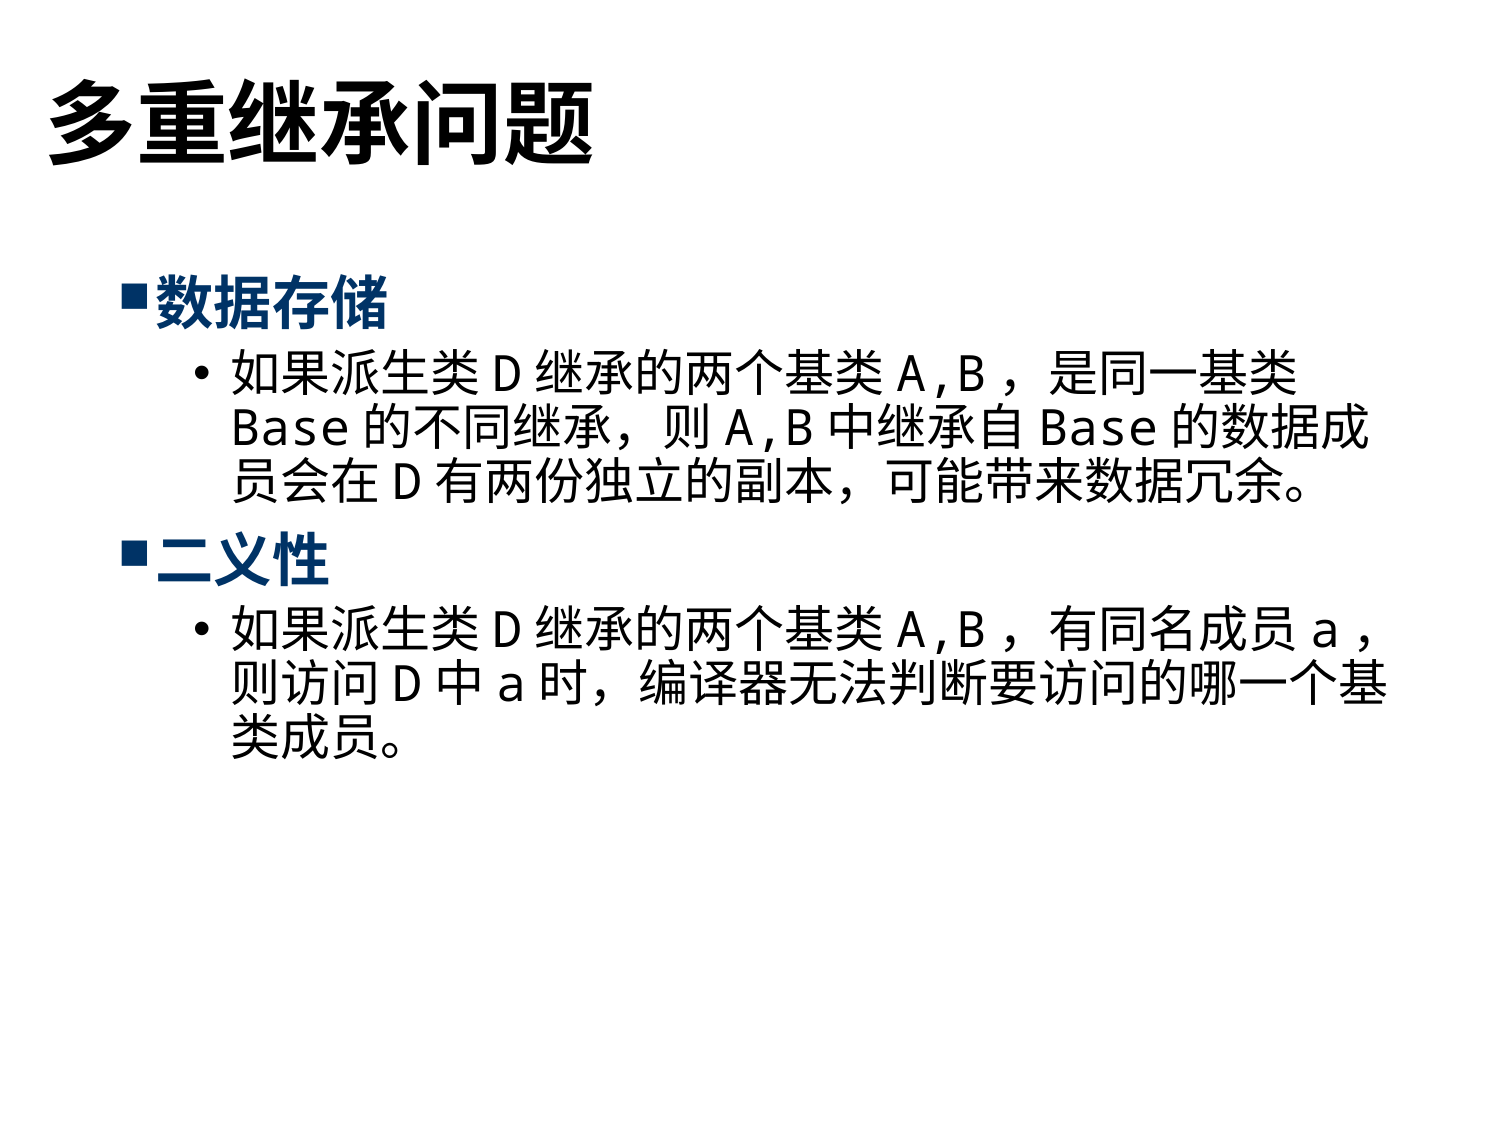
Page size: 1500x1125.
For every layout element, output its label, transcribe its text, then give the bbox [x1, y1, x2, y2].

title 多重继承问题 [29, 19, 1324, 237]
list 数据存储 如果派生类D继承的两个基类A,B，是同一基类Base的不同继承，则A,B中继承自Base的数据成员会在D有两份独立的副本，可能带来数据冗余。 二义性 如果派生类D继承的两个基类A,B，有同名成员a，则访问D中a时，编译器无法判断要访问的哪一个基类成员。 [103, 267, 1424, 1047]
